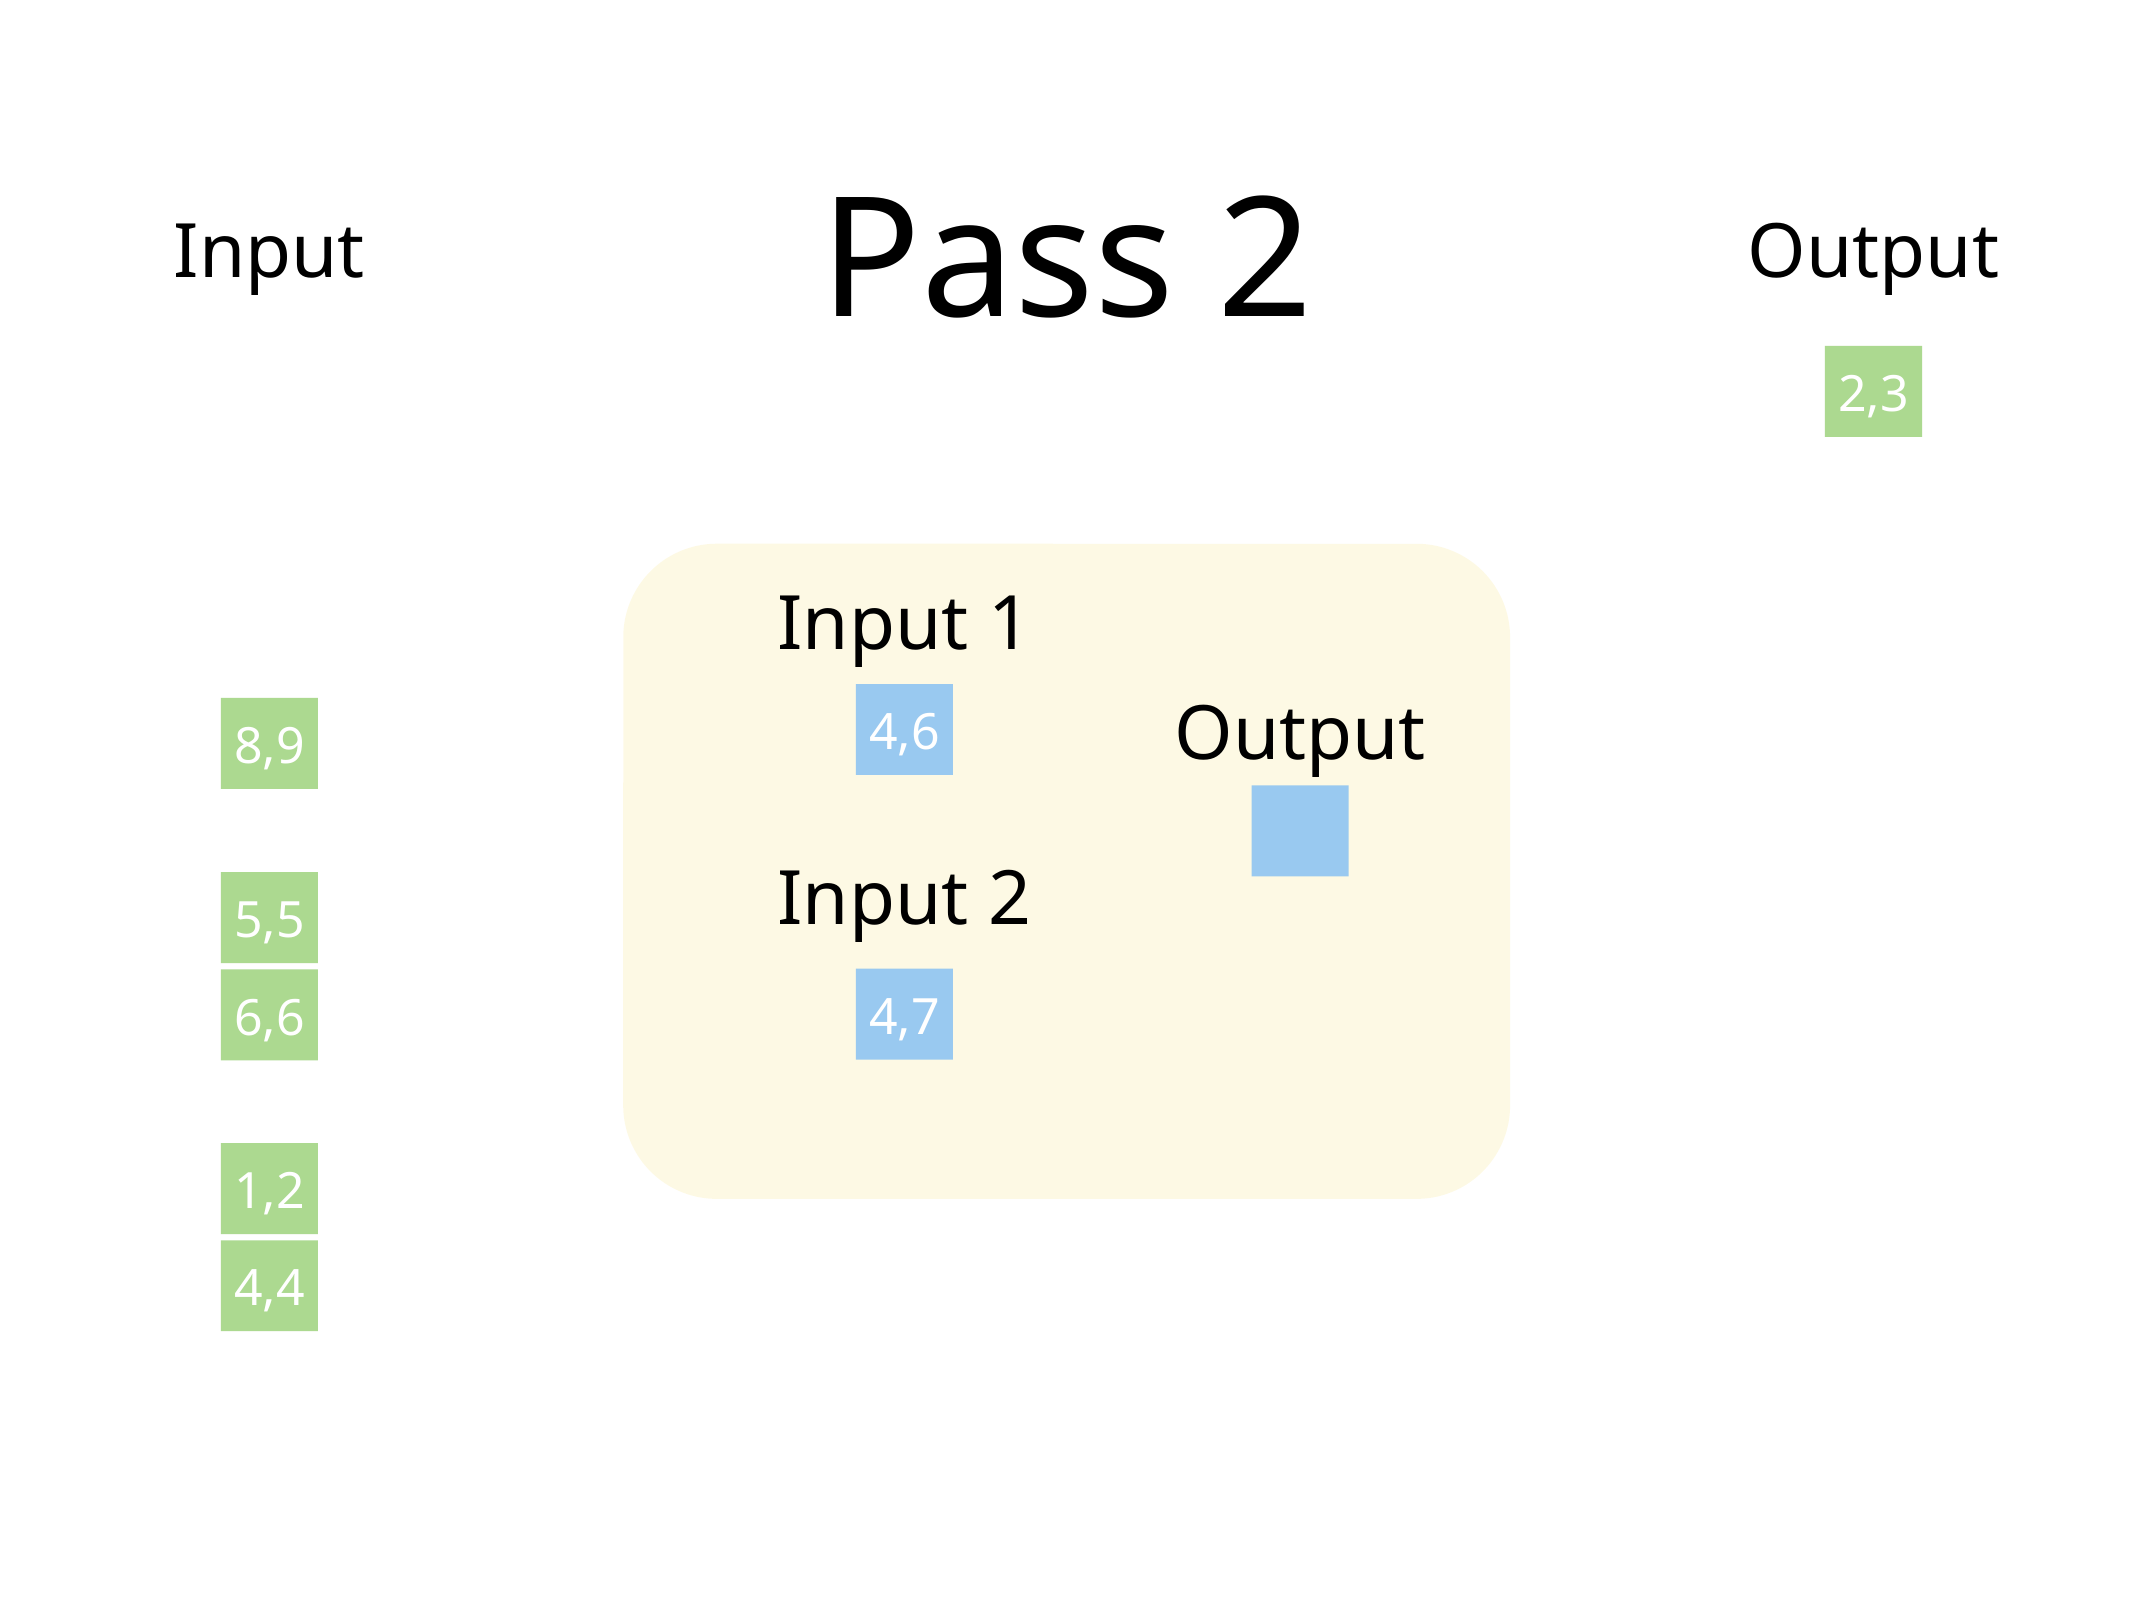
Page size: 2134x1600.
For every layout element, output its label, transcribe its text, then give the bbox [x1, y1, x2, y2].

text_box 8,9 [220, 697, 318, 789]
text_box 1,2 [220, 1143, 318, 1235]
text_box Output [1978, 194, 2008, 302]
text_box 6,6 [220, 969, 318, 1061]
text_box 4,7 [855, 968, 953, 1060]
text_box [623, 543, 1511, 1199]
text_box 2,3 [1824, 345, 1923, 437]
text_box 5,5 [220, 872, 318, 964]
title Pass 2 [155, 72, 1978, 428]
text_box Input 1 [769, 566, 1040, 673]
text_box Output [1166, 676, 1435, 783]
text_box 4,4 [220, 1240, 318, 1332]
text_box 4,6 [855, 684, 953, 775]
text_box Input 2 [769, 841, 1040, 949]
text_box [1251, 785, 1349, 877]
